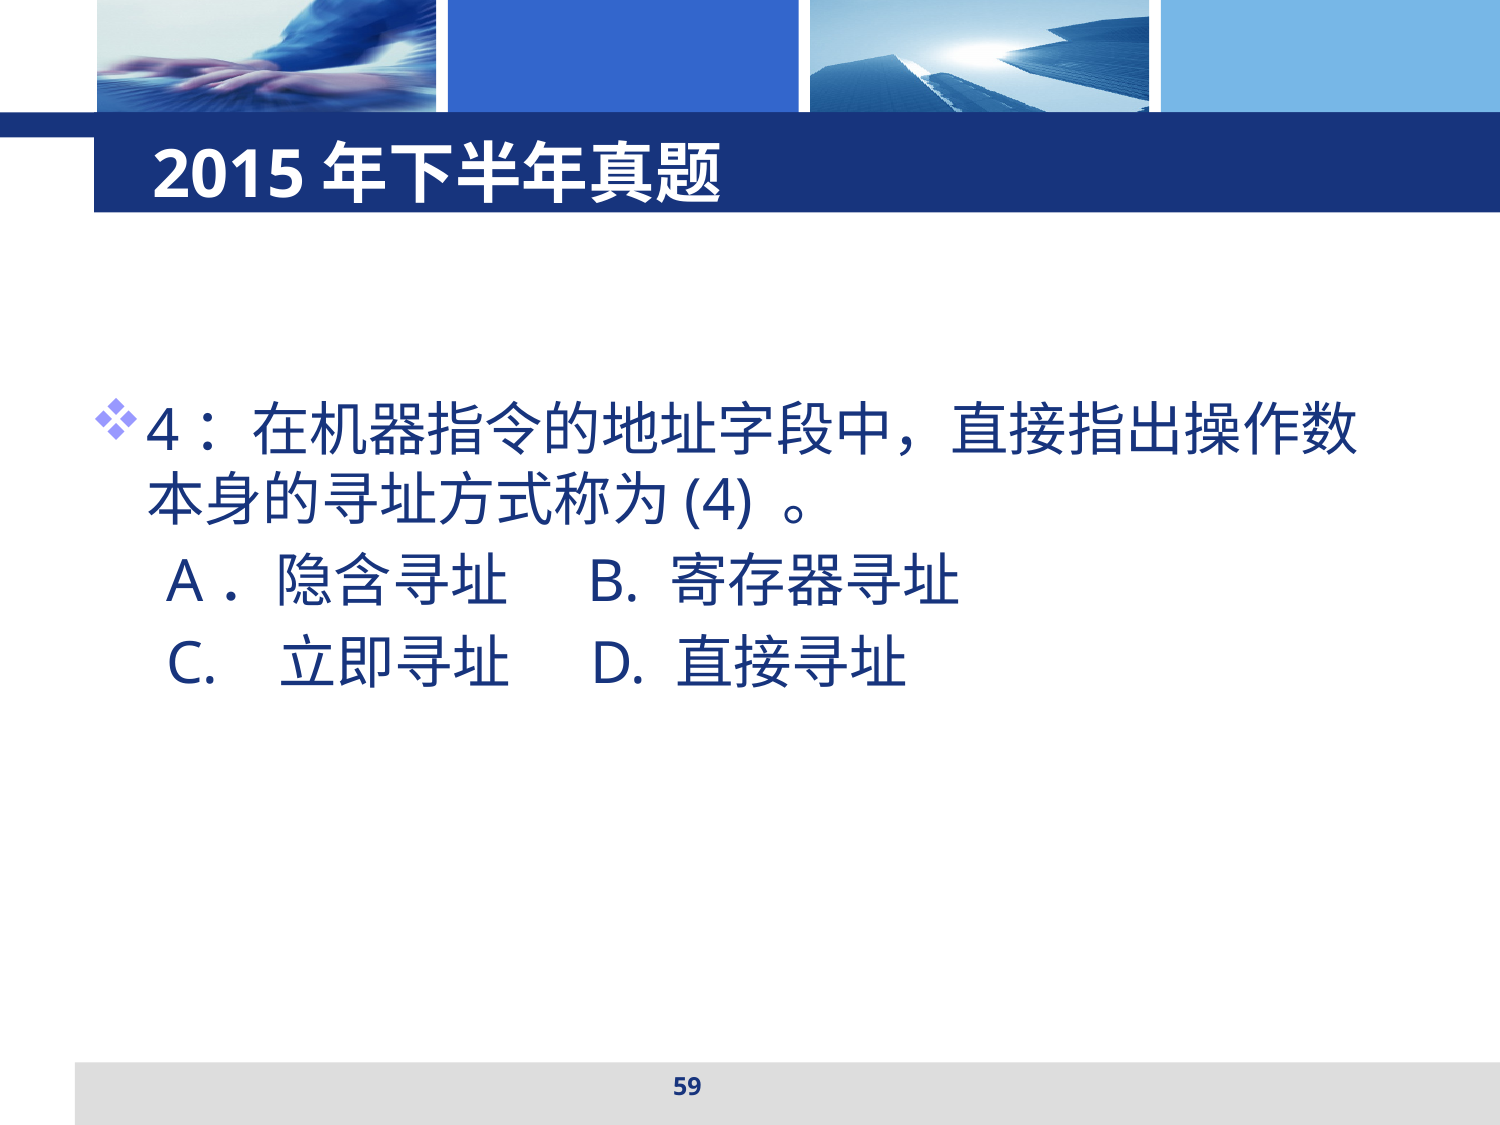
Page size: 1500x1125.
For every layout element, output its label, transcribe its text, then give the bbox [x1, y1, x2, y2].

title 2015年下半年真题 [137, 125, 1488, 218]
slide_number 59 [512, 1062, 863, 1116]
list 4：在机器指令的地址字段中，直接指出操作数本身的寻址方式称为(4) 。 A．隐含寻址 B. 寄存器寻址 C. 立即寻址 D. 直接寻址 [75, 232, 1425, 1034]
picture [97, 1, 437, 112]
picture [810, 1, 1150, 112]
